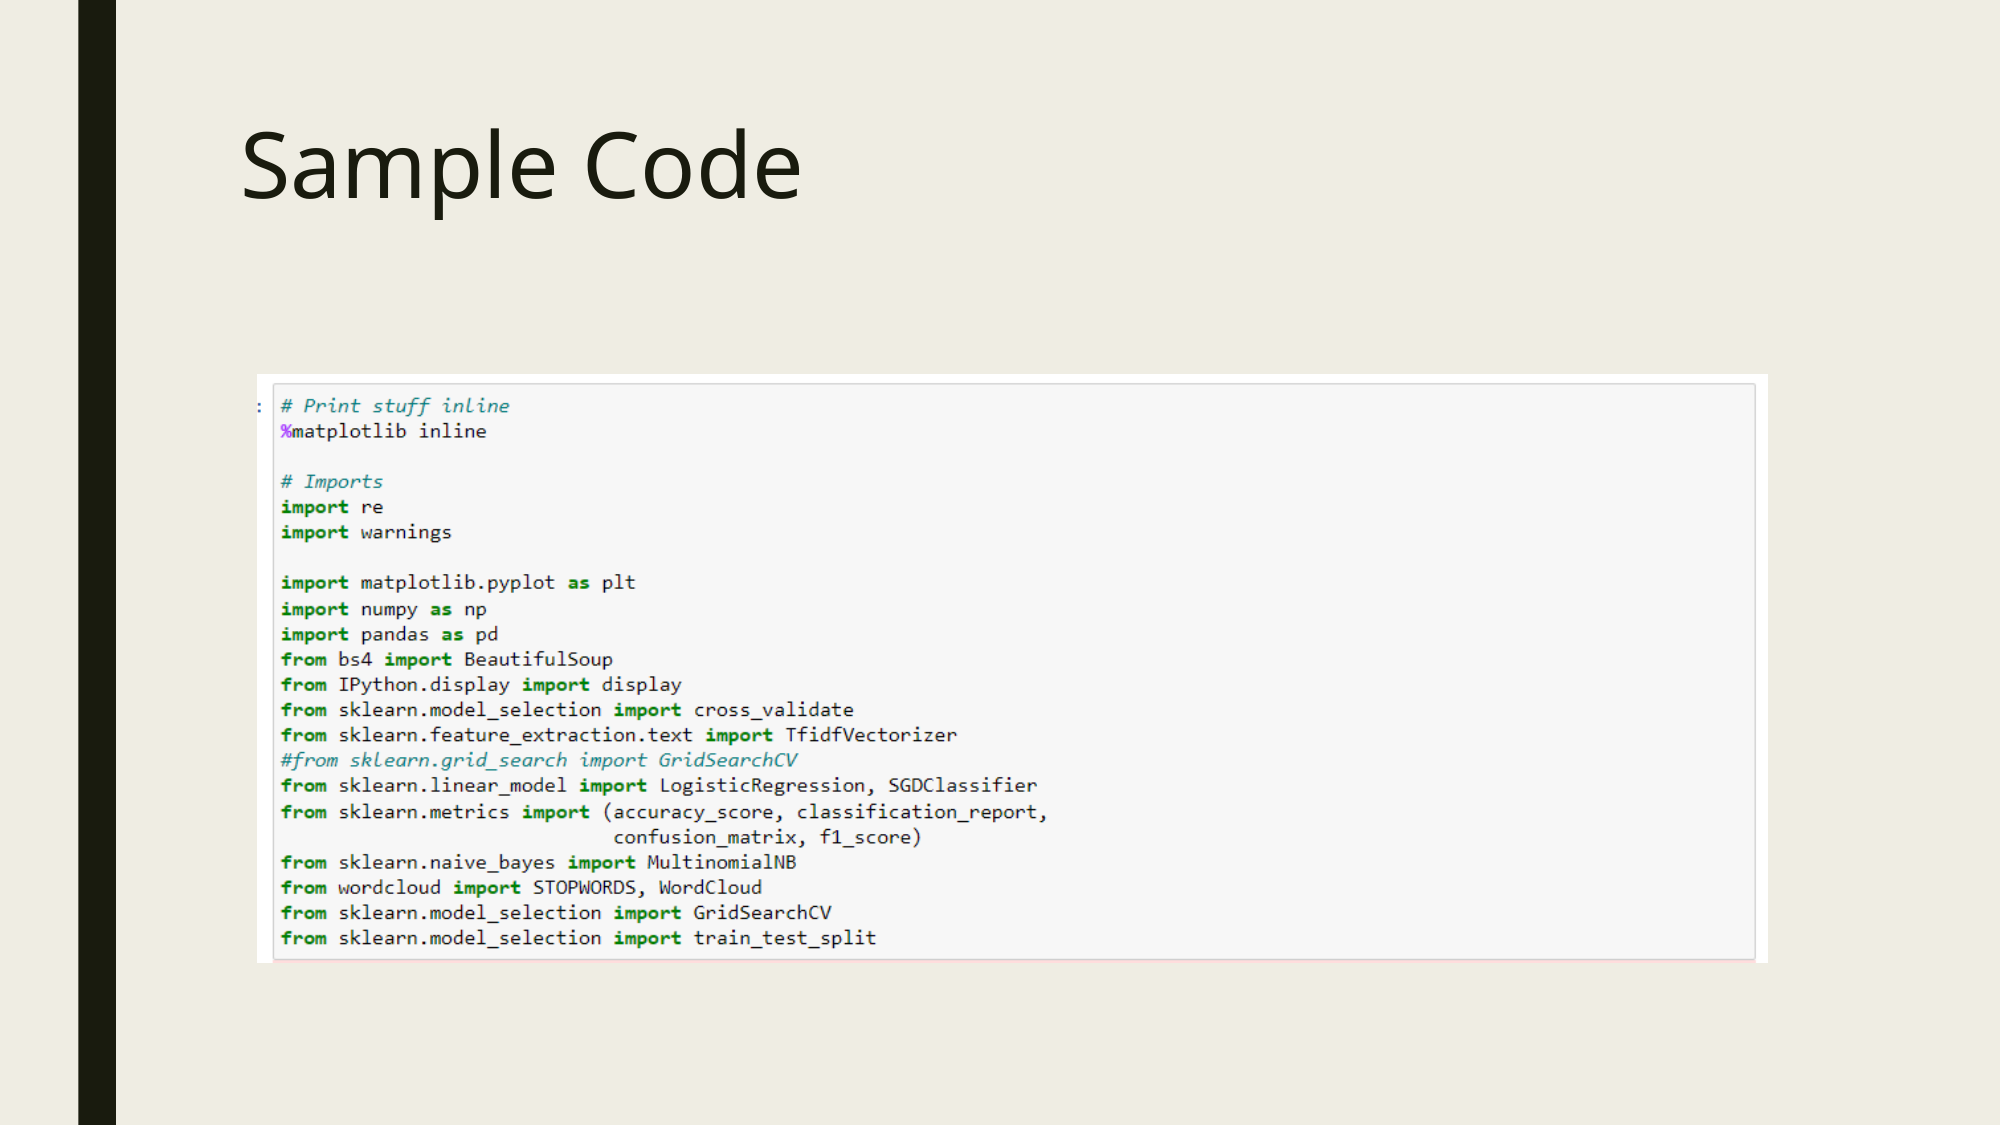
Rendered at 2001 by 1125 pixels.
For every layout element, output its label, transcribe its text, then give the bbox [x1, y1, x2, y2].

title Sample Code [225, 112, 1800, 357]
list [257, 374, 1768, 963]
